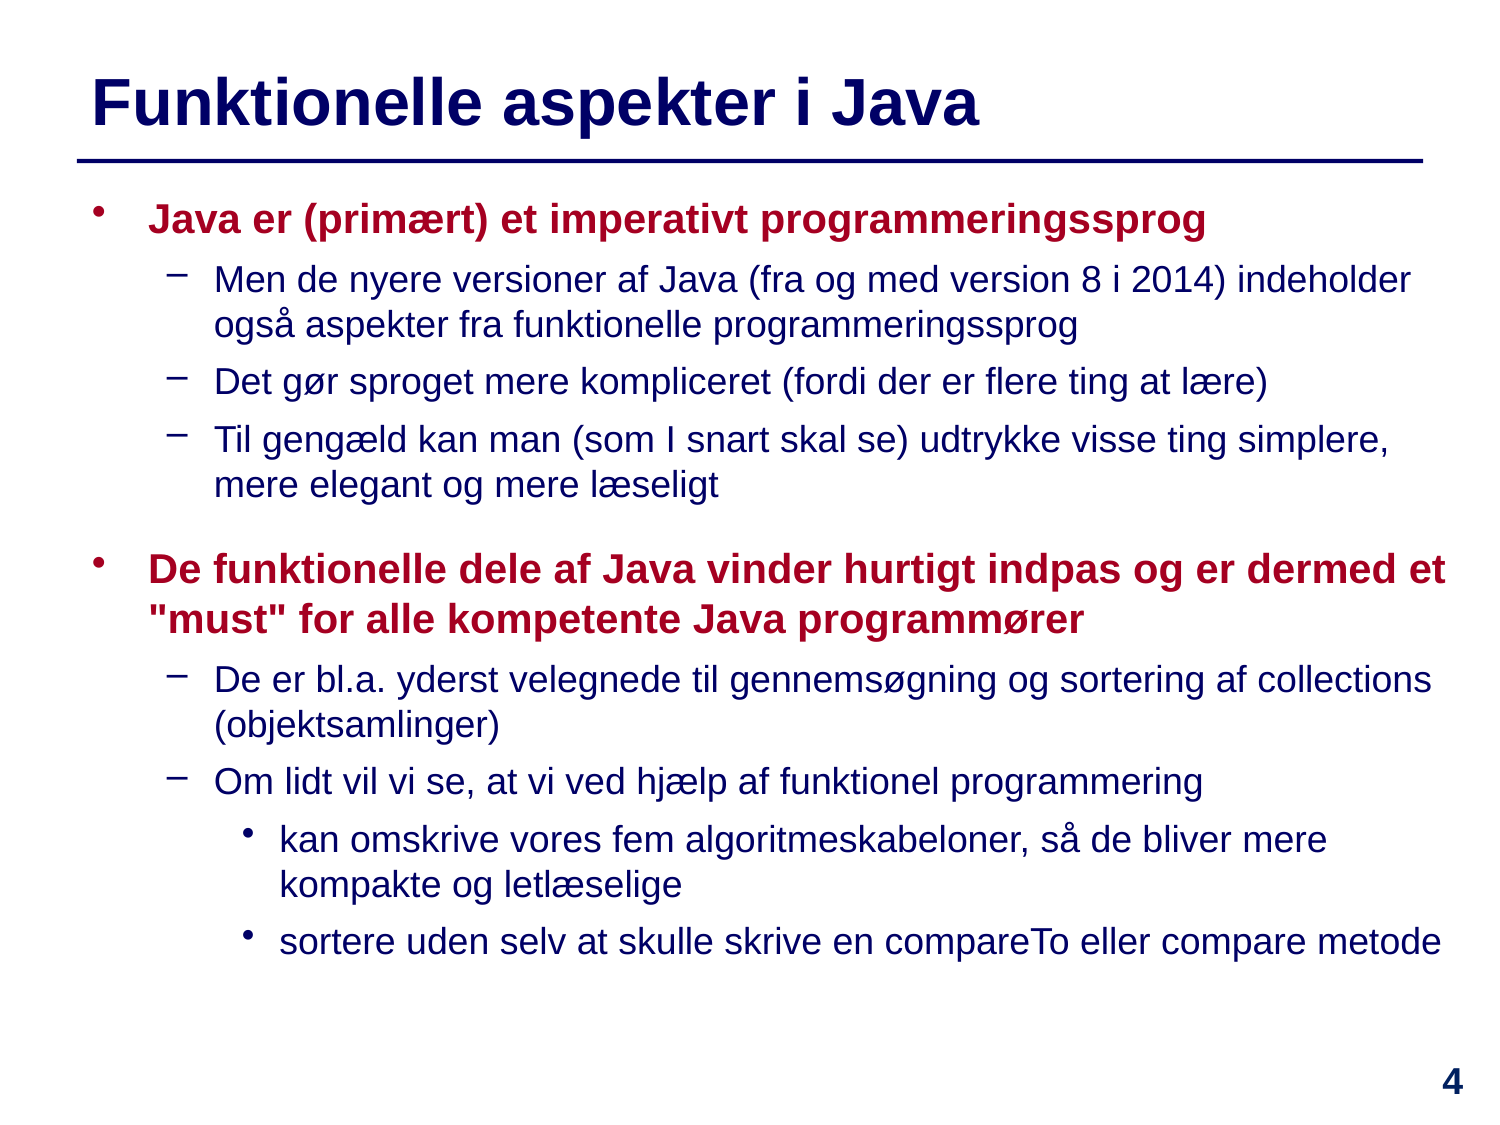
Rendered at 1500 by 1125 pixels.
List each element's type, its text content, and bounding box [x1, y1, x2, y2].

slide_number 4 [1399, 1050, 1500, 1125]
list Java er (primært) et imperativt programmeringssprog Men de nyere versioner af Java (fra og med version 8 i 2014) indeholder også aspekter fra funktionelle programmeringssprog Det gør sproget mere kompliceret (fordi der er flere ting at lære) Til gengæld kan man (som I snart skal se) udtrykke visse ting simplere, mere elegant og mere læseligt De funktionelle dele af Java vinder hurtigt indpas og er dermed et "must" for alle kompetente Java programmører De er bl.a. yderst velegnede til gennemsøgning og sortering af collections (objektsamlinger) Om lidt vil vi se, at vi ved hjælp af funktionel programmering kan omskrive vores fem algoritmeskabeloner, så de bliver mere kompakte og letlæselige sortere uden selv at skulle skrive en compareTo eller compare metode [76, 184, 1471, 1012]
title Funktionelle aspekter i Java [76, 42, 1424, 155]
